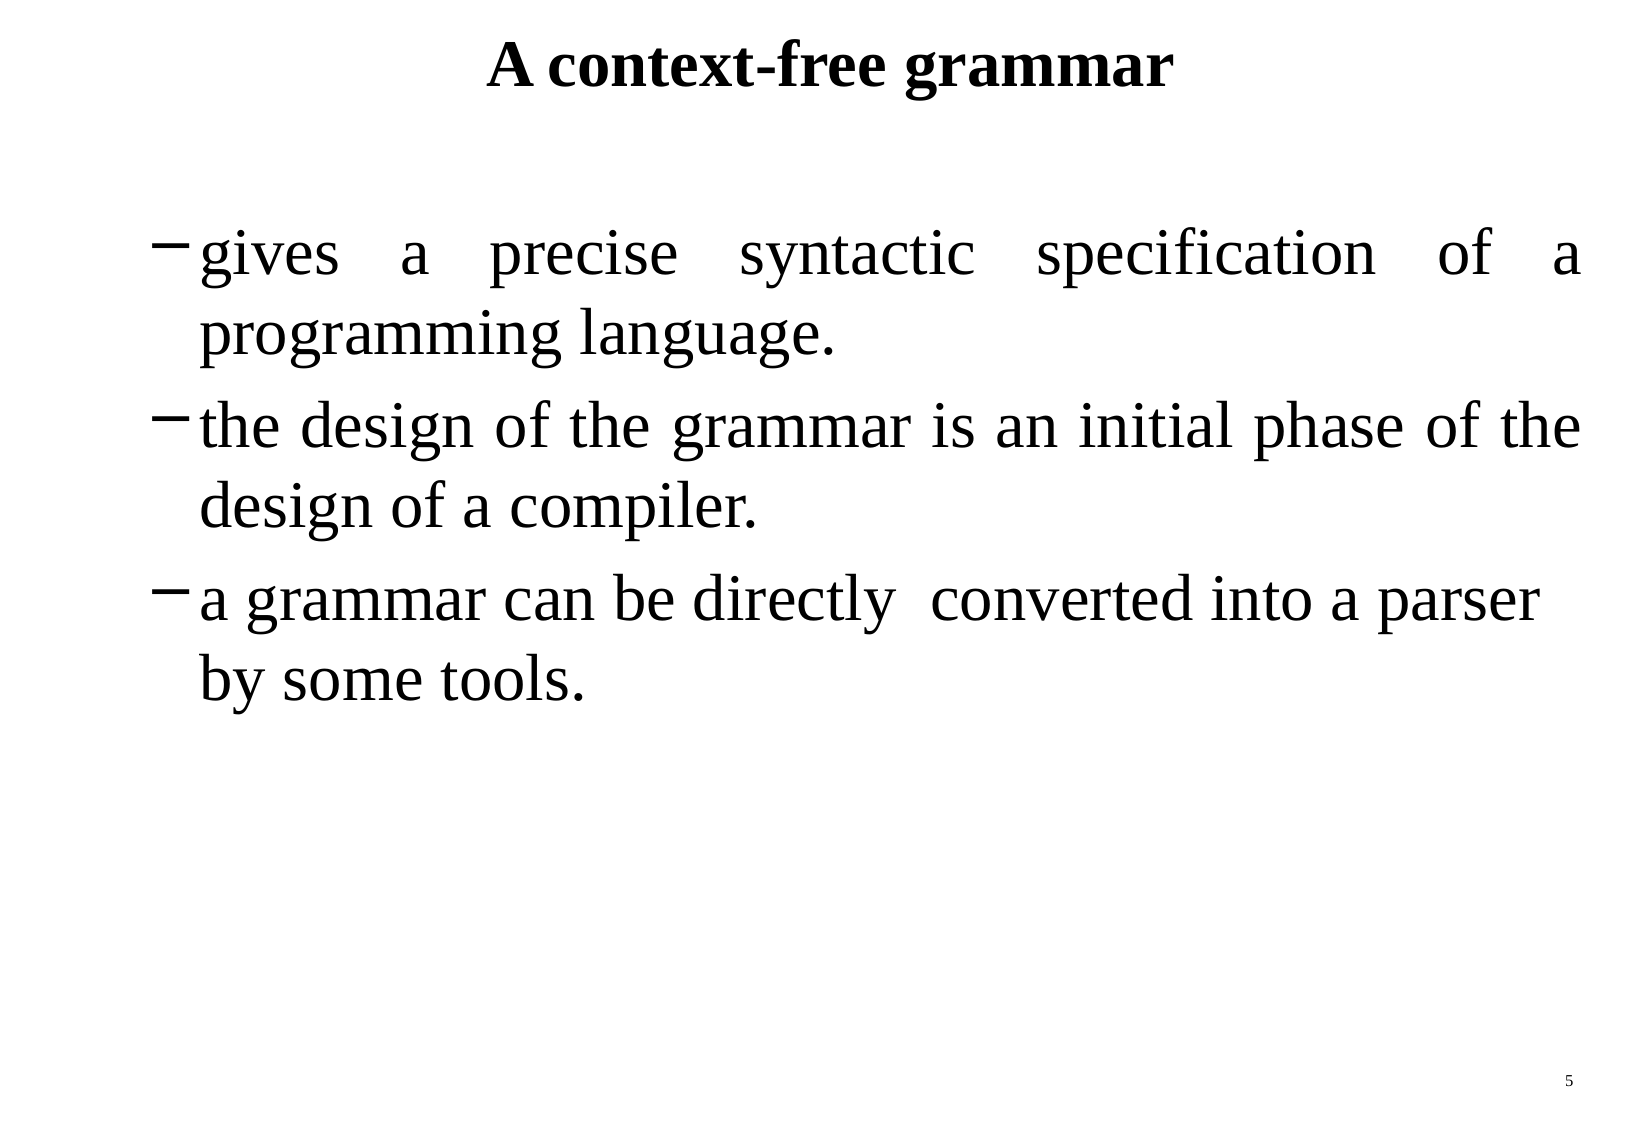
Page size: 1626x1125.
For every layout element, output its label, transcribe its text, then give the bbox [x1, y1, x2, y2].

slide_number 5 [1249, 1062, 1589, 1101]
list gives a precise syntactic specification of a programming language. the design of the grammar is an initial phase of the design of a compiler. a grammar can be directly converted into a parser by some tools. [62, 200, 1600, 1038]
title A context-free grammar [62, 24, 1600, 175]
